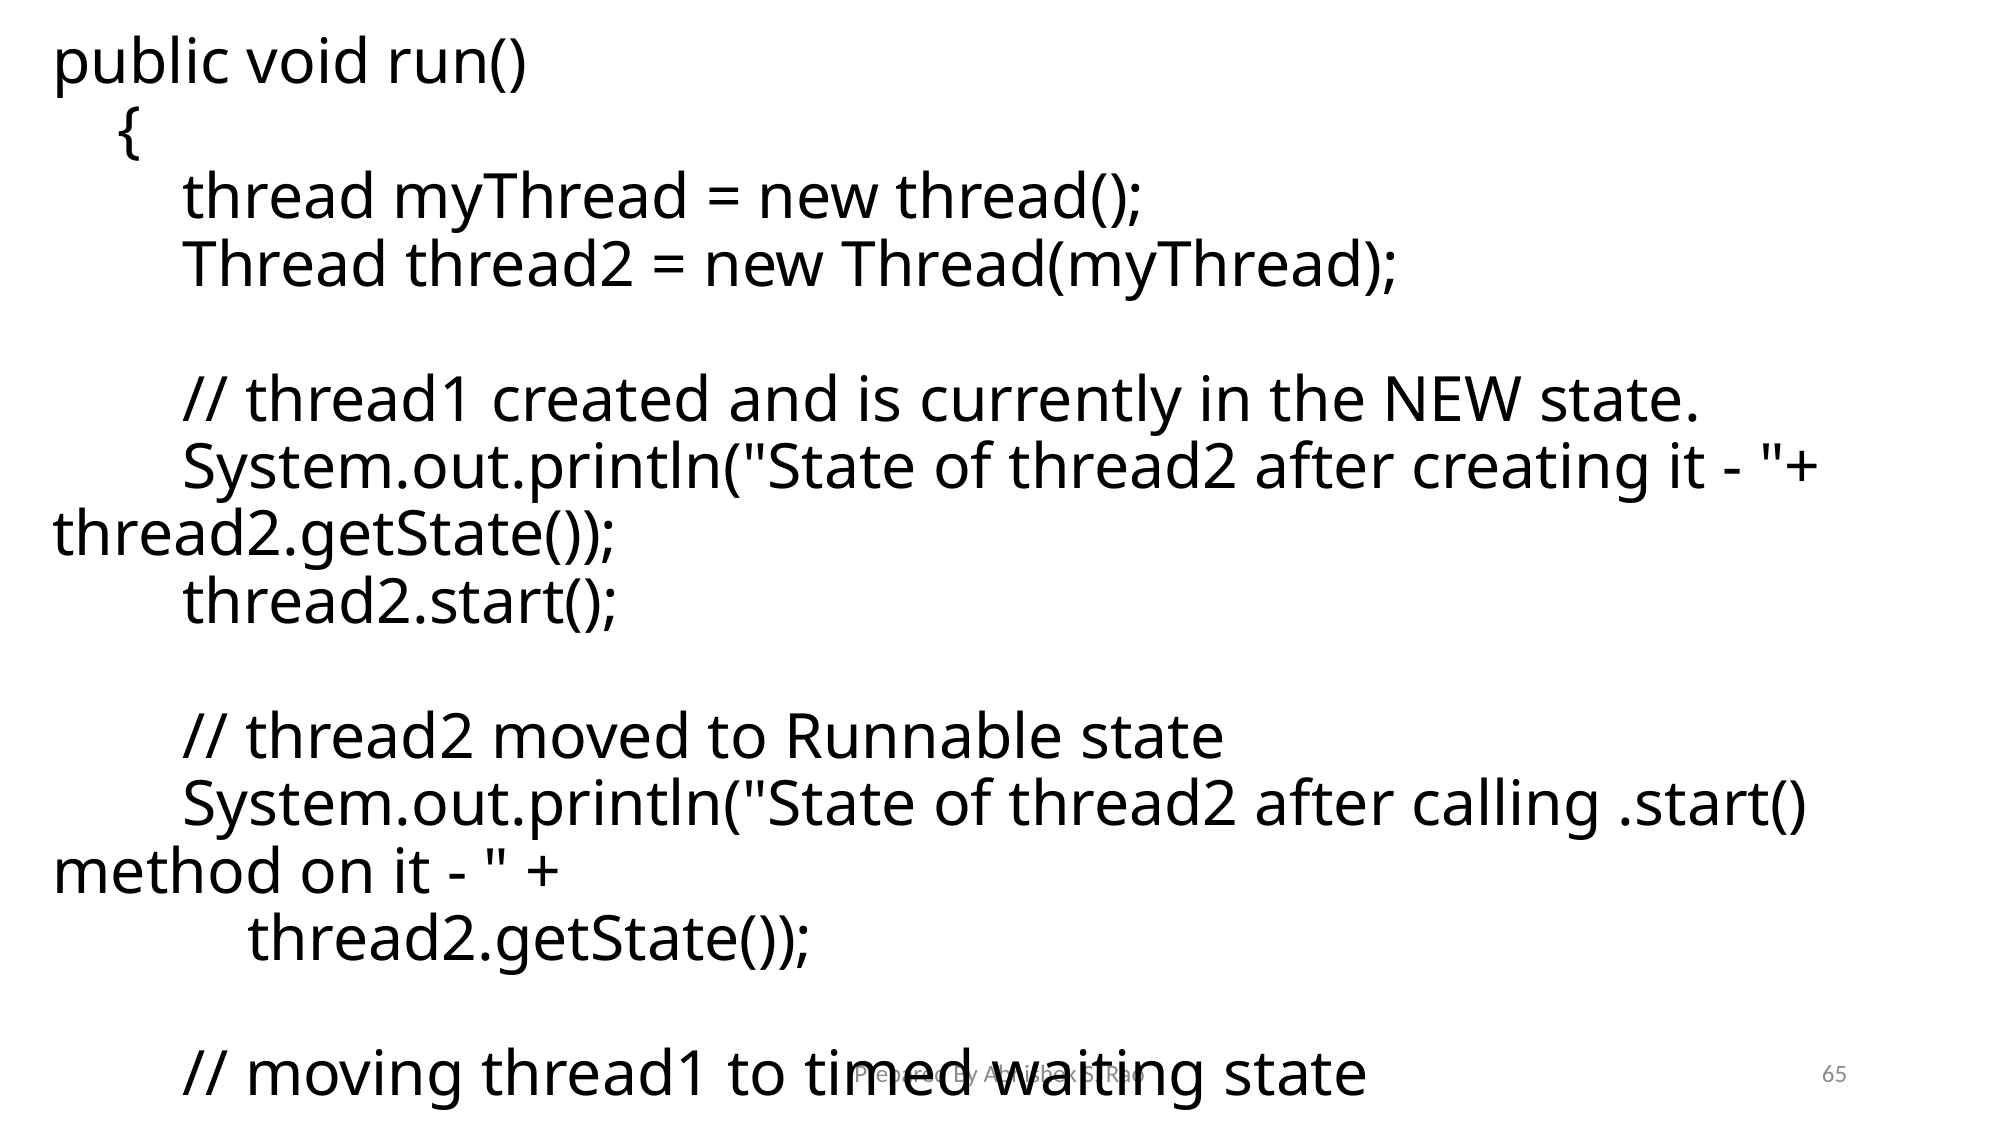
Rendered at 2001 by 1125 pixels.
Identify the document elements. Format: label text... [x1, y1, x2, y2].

list public void run() { thread myThread = new thread(); Thread thread2 = new Thread(myThread); // thread1 created and is currently in the NEW state. System.out.println("State of thread2 after creating it - "+ thread2.getState()); thread2.start(); // thread2 moved to Runnable state System.out.println("State of thread2 after calling .start() method on it - " + thread2.getState()); // moving thread1 to timed waiting state [37, 22, 1965, 1103]
footer Prepared By Abhishek S. Rao [662, 1042, 1338, 1103]
slide_number 65 [1412, 1042, 1863, 1103]
